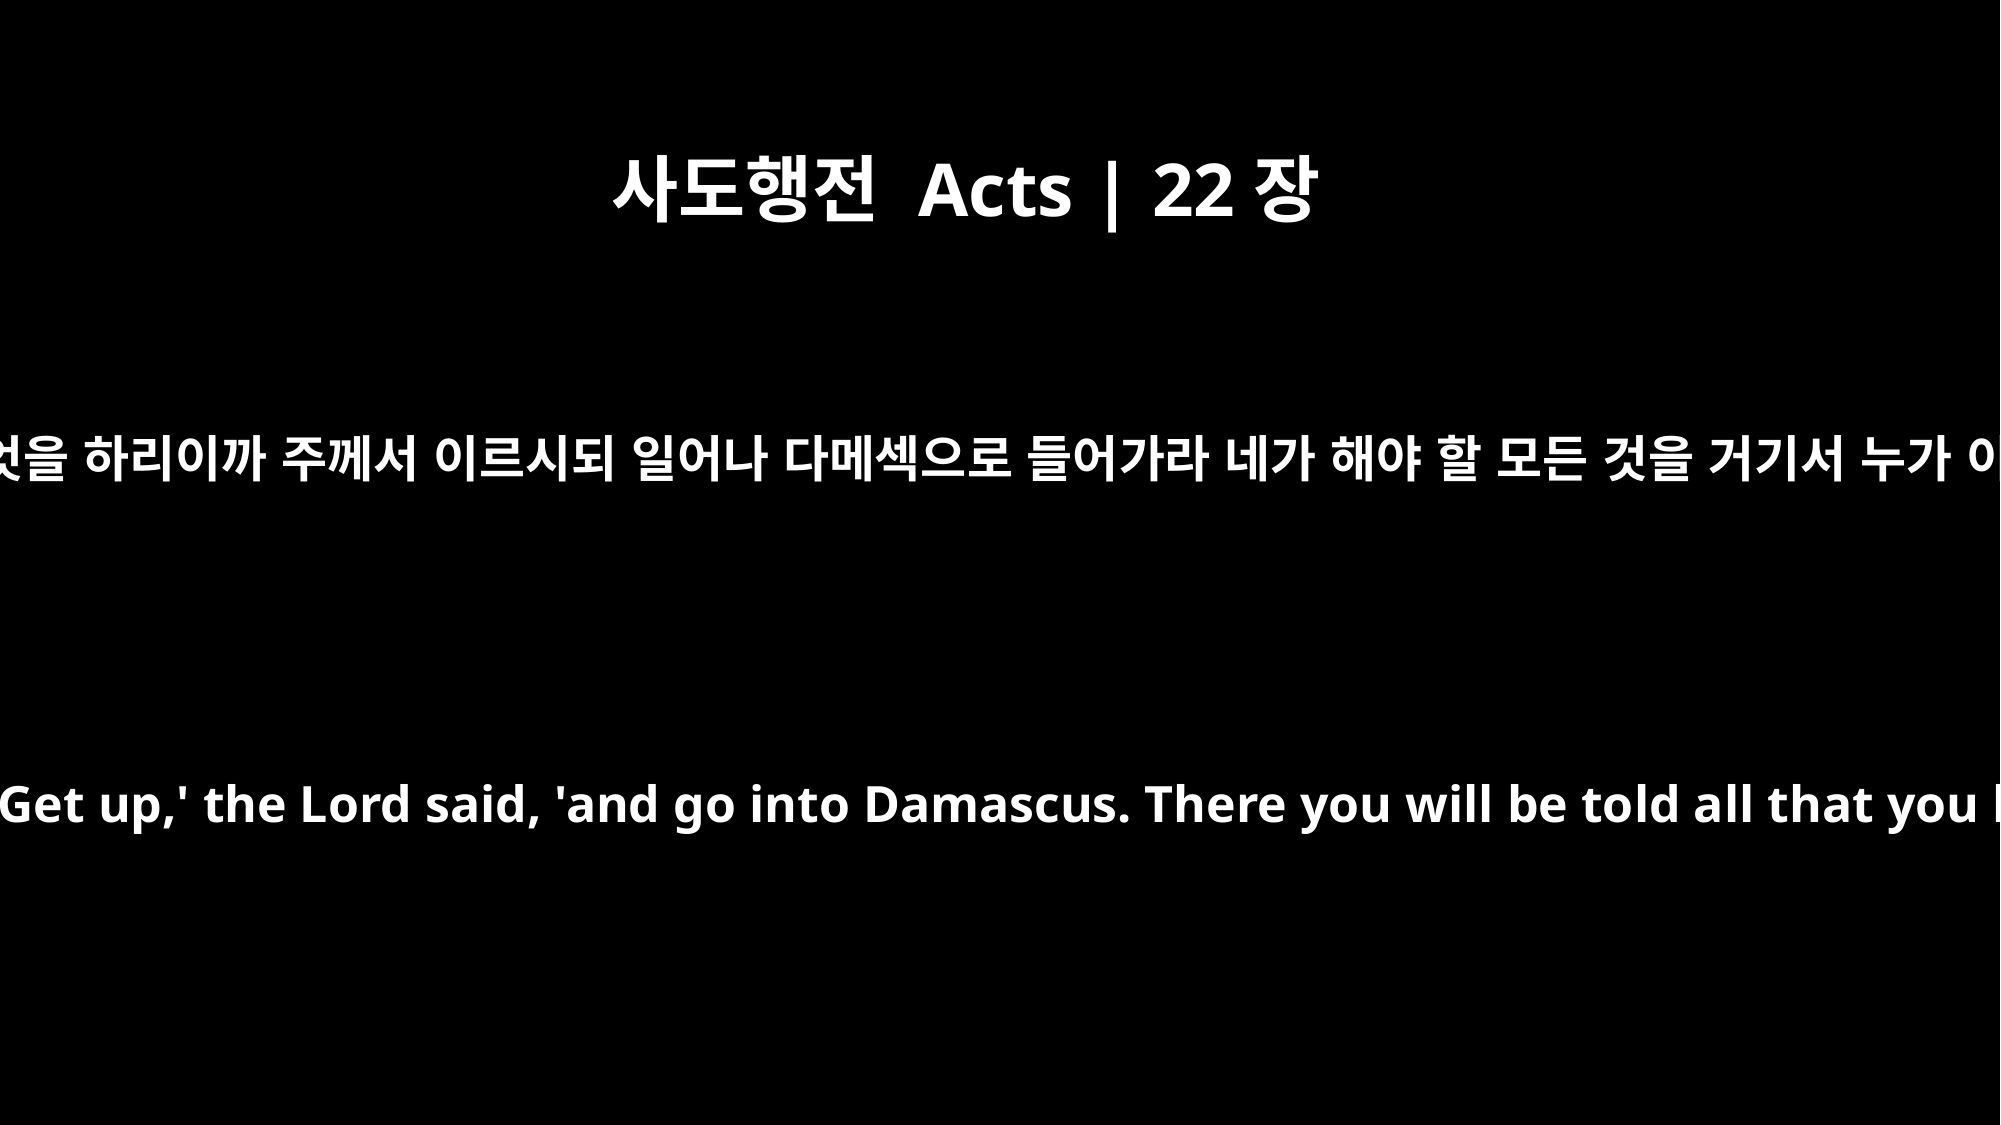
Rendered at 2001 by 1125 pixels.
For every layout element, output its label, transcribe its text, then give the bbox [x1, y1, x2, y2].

text_box 사도행전 Acts | 22장 [596, 136, 1336, 239]
text_box "'What shall I do, Lord?' I asked. "'Get up,' the Lord said, 'and go into Damascus. There you will be told all that you have been assigned to do.' [0, 764, 2000, 840]
text_box 10 내가 이르되 주님 무엇을 하리이까 주께서 이르시되 일어나 다메섹으로 들어가라 네가 해야 할 모든 것을 거기서 누가 이르리라 하시거늘 [0, 359, 2000, 495]
